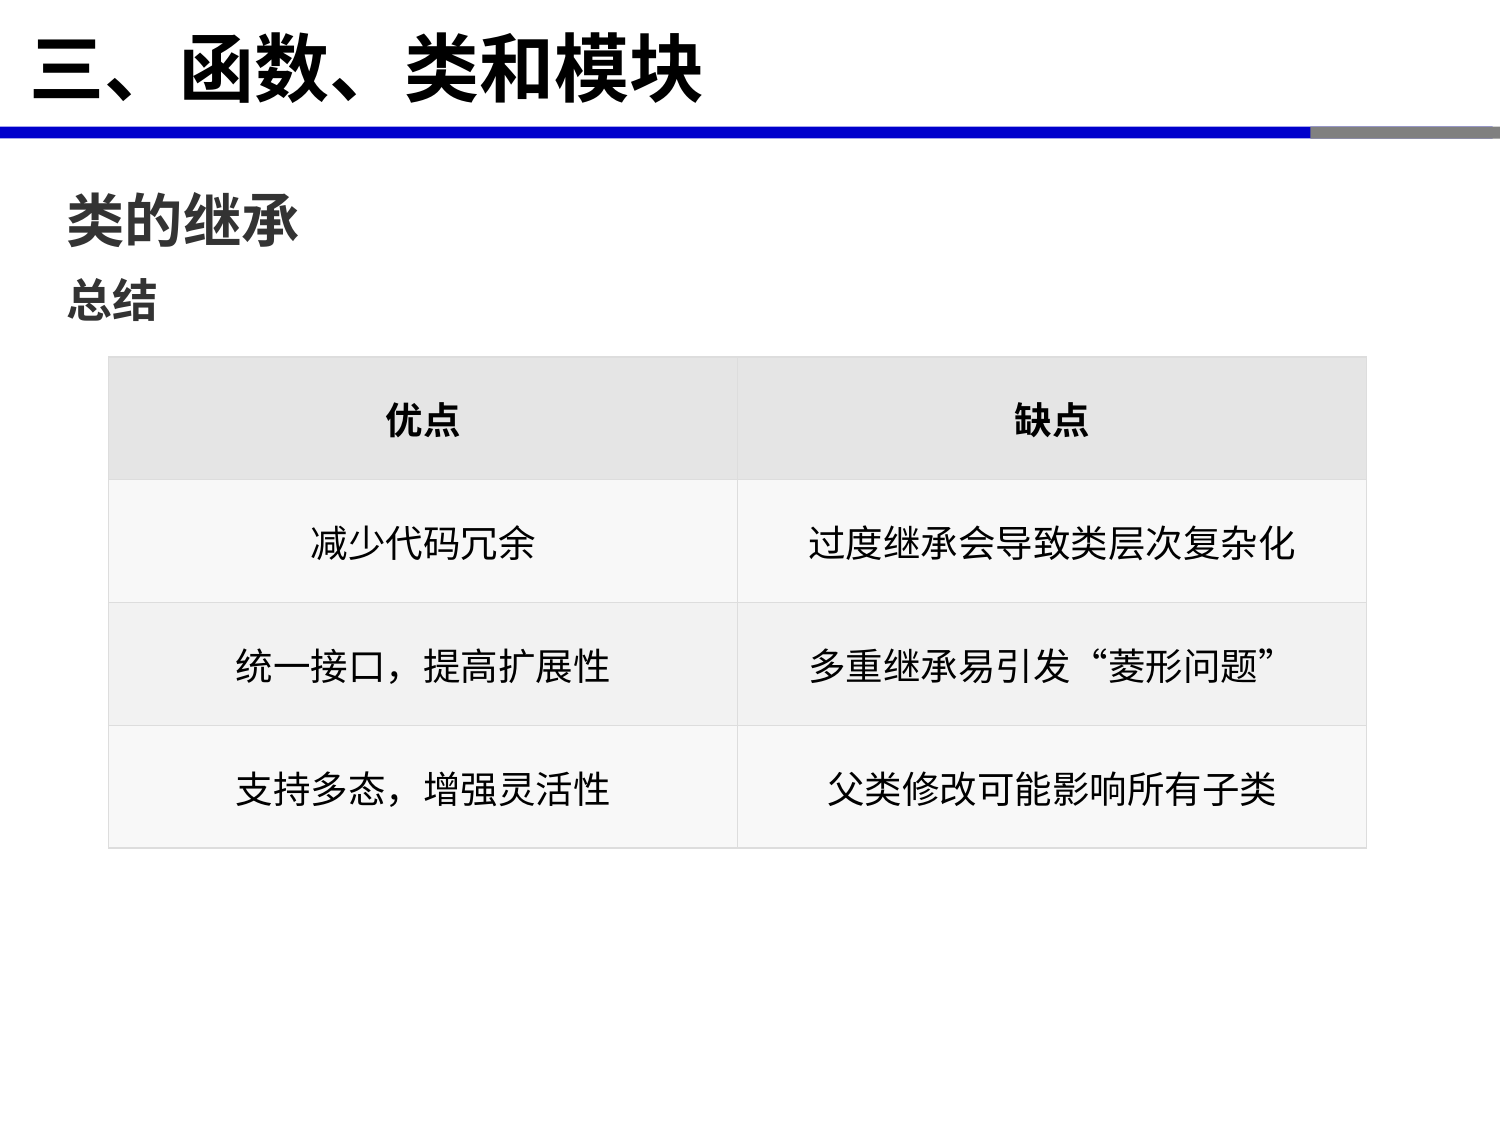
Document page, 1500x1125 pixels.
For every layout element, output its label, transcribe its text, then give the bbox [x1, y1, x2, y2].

title 三、函数、类和模块 [0, 1, 1479, 132]
table_cell 多重继承易引发“菱形问题” [738, 603, 1366, 725]
table_cell 支持多态，增强灵活性 [109, 726, 737, 847]
text_box 总结 [52, 237, 1464, 335]
table_cell 过度继承会导致类层次复杂化 [738, 480, 1366, 602]
table_header 缺点 [738, 358, 1366, 479]
table_cell 父类修改可能影响所有子类 [738, 726, 1366, 847]
text_box 类的继承 [52, 142, 1448, 237]
table_cell 统一接口，提高扩展性 [109, 603, 737, 725]
table_header 优点 [109, 358, 737, 479]
table_cell 减少代码冗余 [109, 480, 737, 602]
